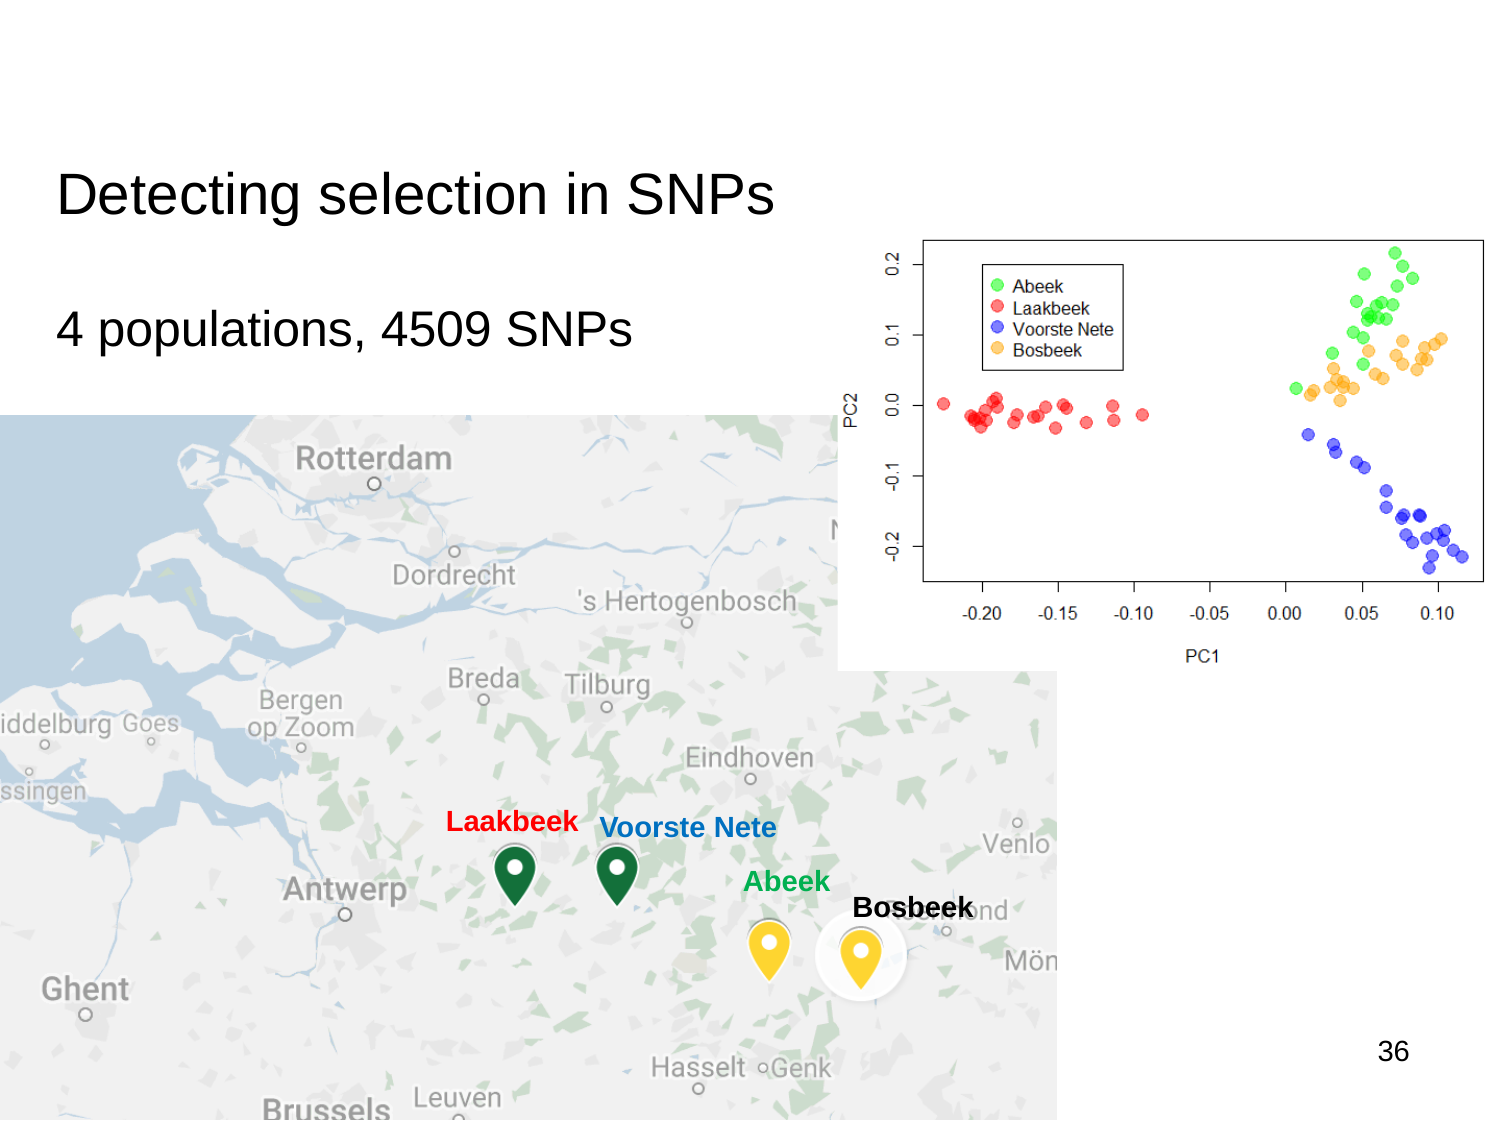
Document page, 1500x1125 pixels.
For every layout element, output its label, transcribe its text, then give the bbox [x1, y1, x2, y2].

slide_number 36 [1074, 1024, 1426, 1103]
text_box Detecting selection in SNPs 4 populations, 4509 SNPs [41, 148, 1447, 413]
picture [0, 219, 1500, 1120]
